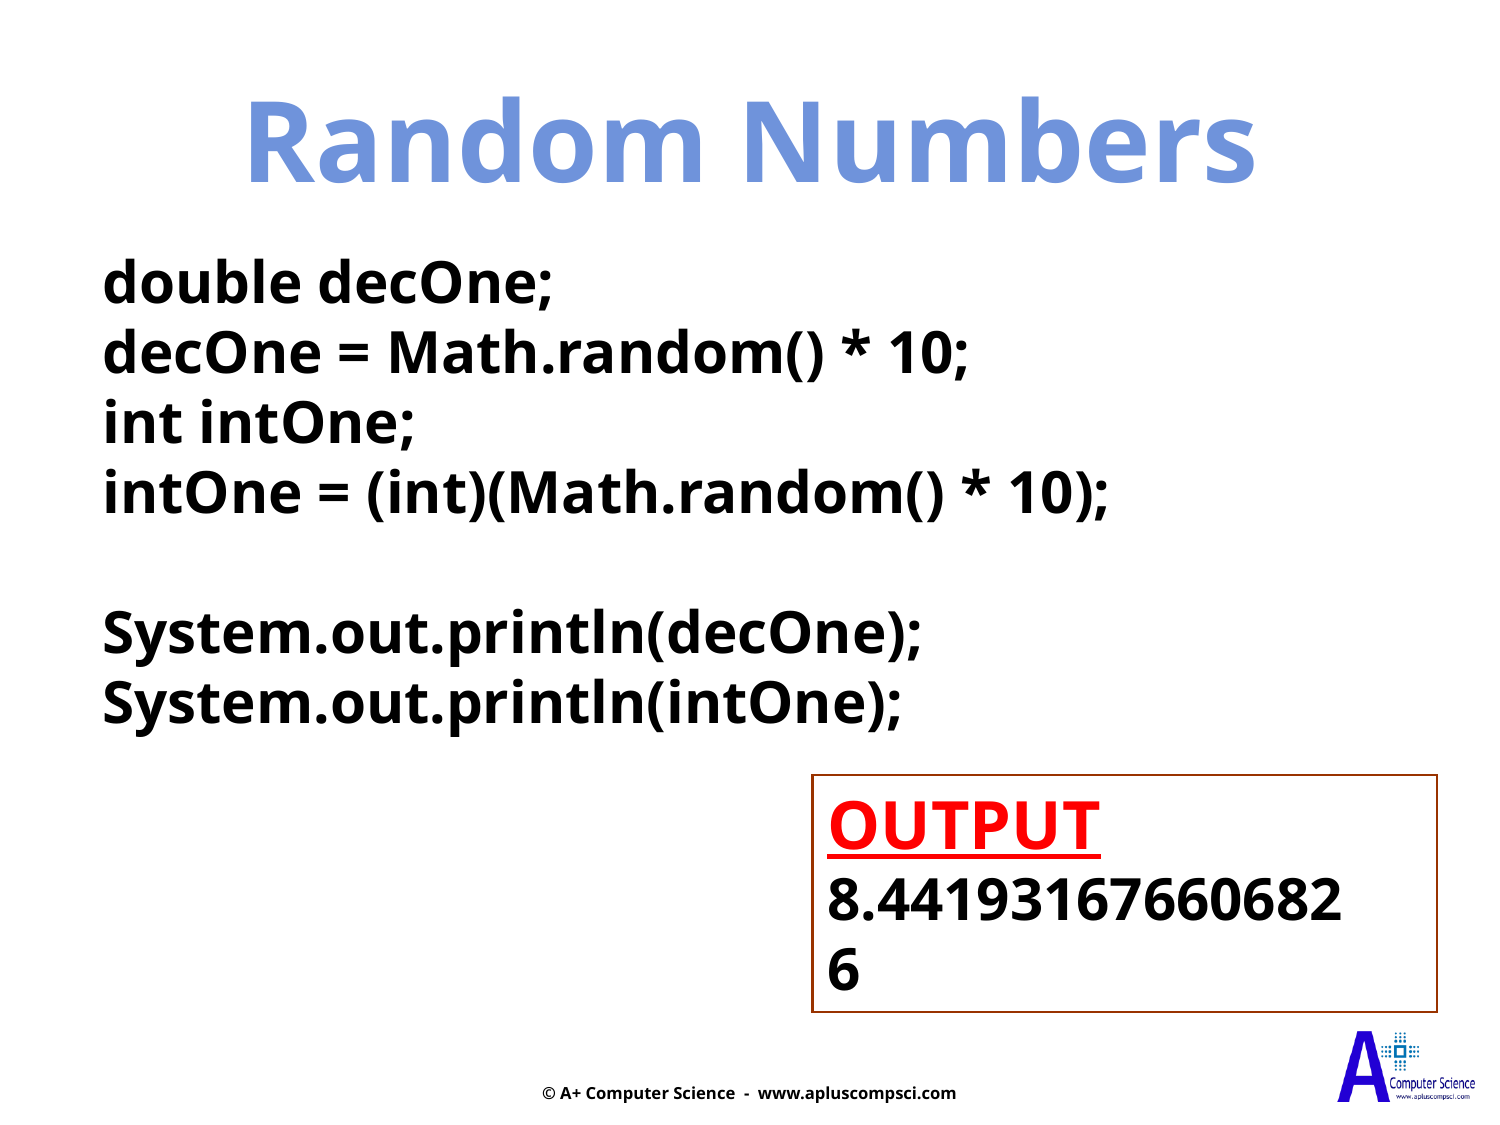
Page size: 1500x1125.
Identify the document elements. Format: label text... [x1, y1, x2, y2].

text_box Random Numbers [0, 62, 1500, 214]
picture [1337, 1031, 1475, 1102]
text_box double decOne; decOne = Math.random() * 10; int intOne; intOne = (int)(Math.random() * 10); System.out.println(decOne); System.out.println(intOne); [87, 237, 1275, 743]
footer © A+ Computer Science - www.apluscompsci.com [512, 1025, 988, 1100]
text_box OUTPUT 8.44193167660682 6 [812, 774, 1438, 1013]
